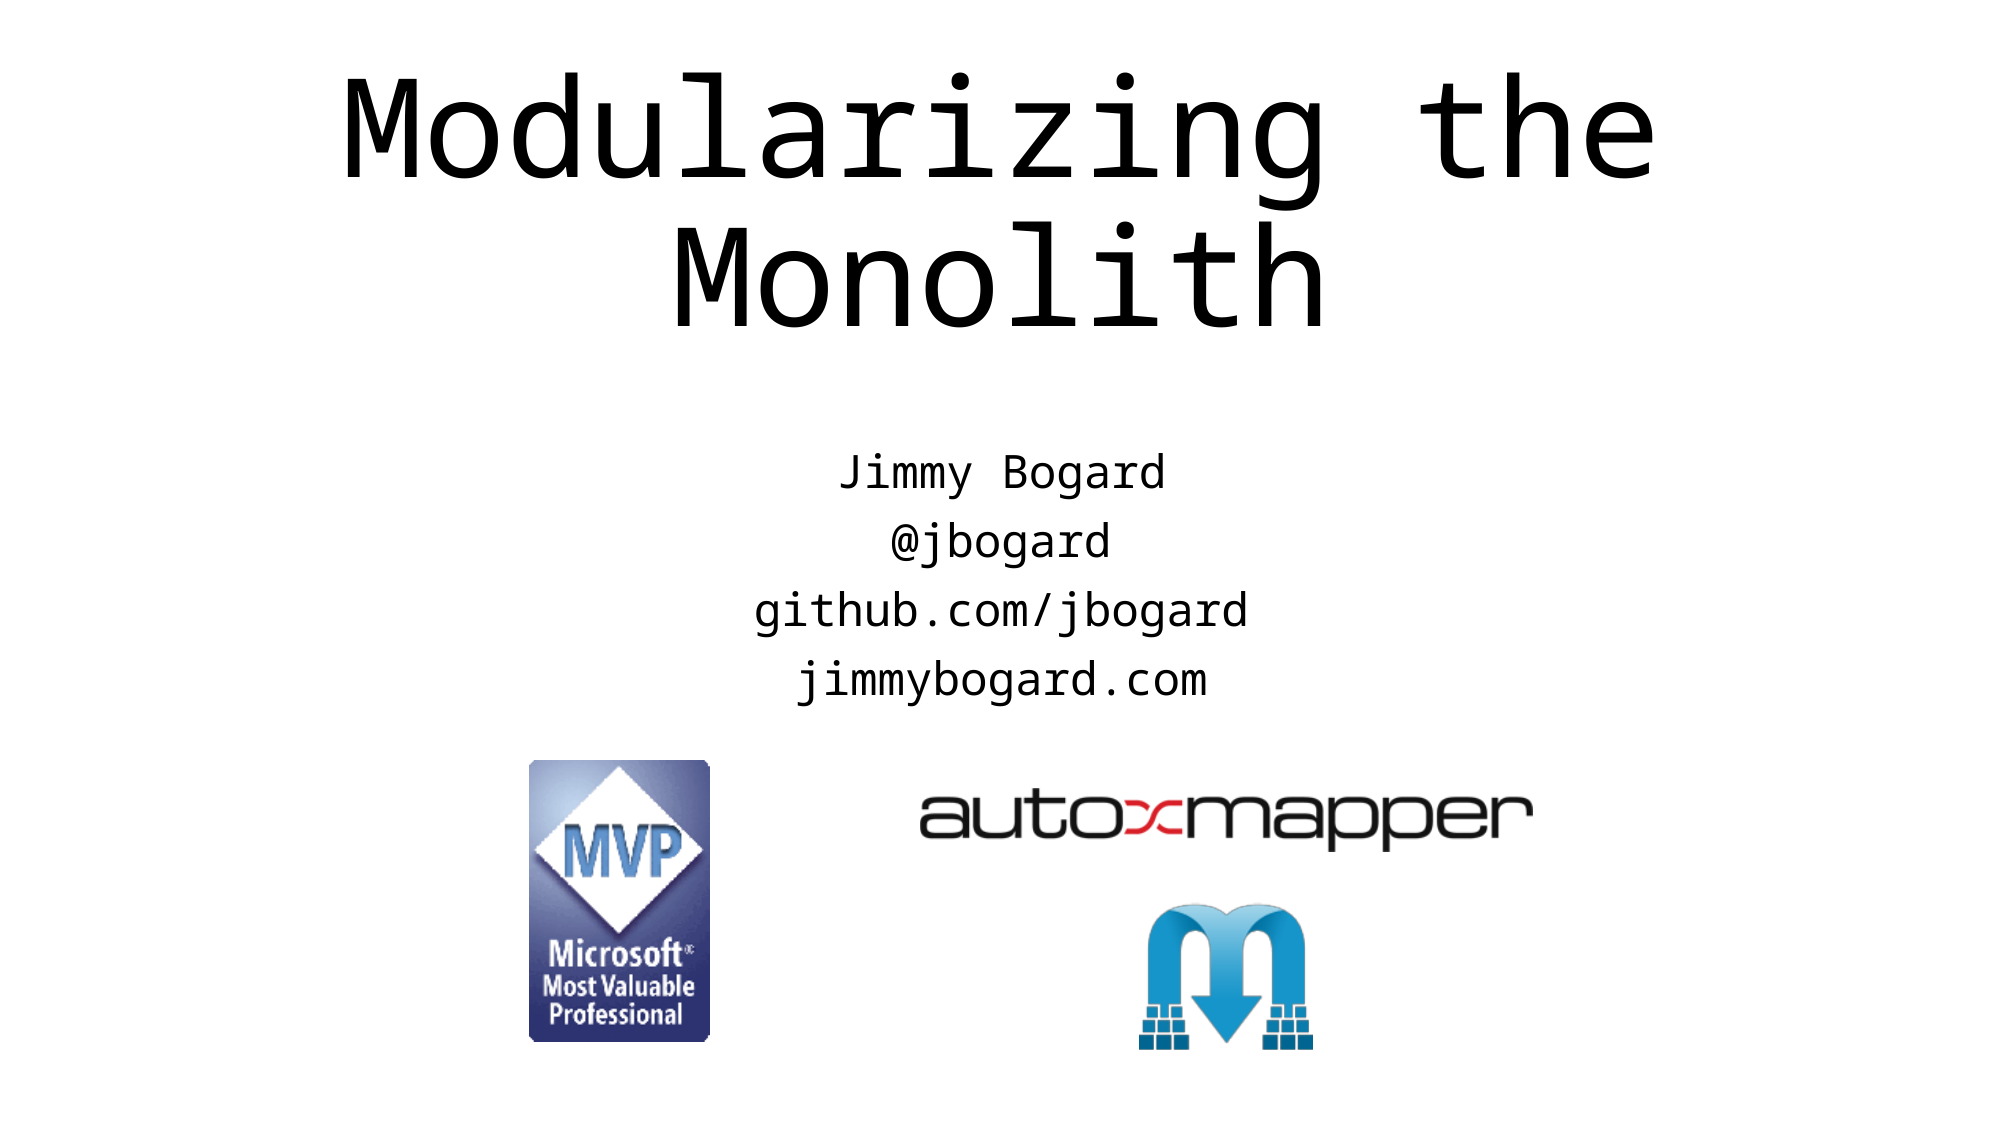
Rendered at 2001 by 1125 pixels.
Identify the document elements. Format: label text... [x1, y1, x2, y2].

picture [529, 760, 710, 1043]
subtitle Jimmy Bogard @jbogard github.com/jbogard jimmybogard.com [438, 441, 1564, 714]
title Modularizing the Monolith [288, 11, 1715, 404]
picture [919, 788, 1533, 852]
picture [1139, 889, 1313, 1062]
